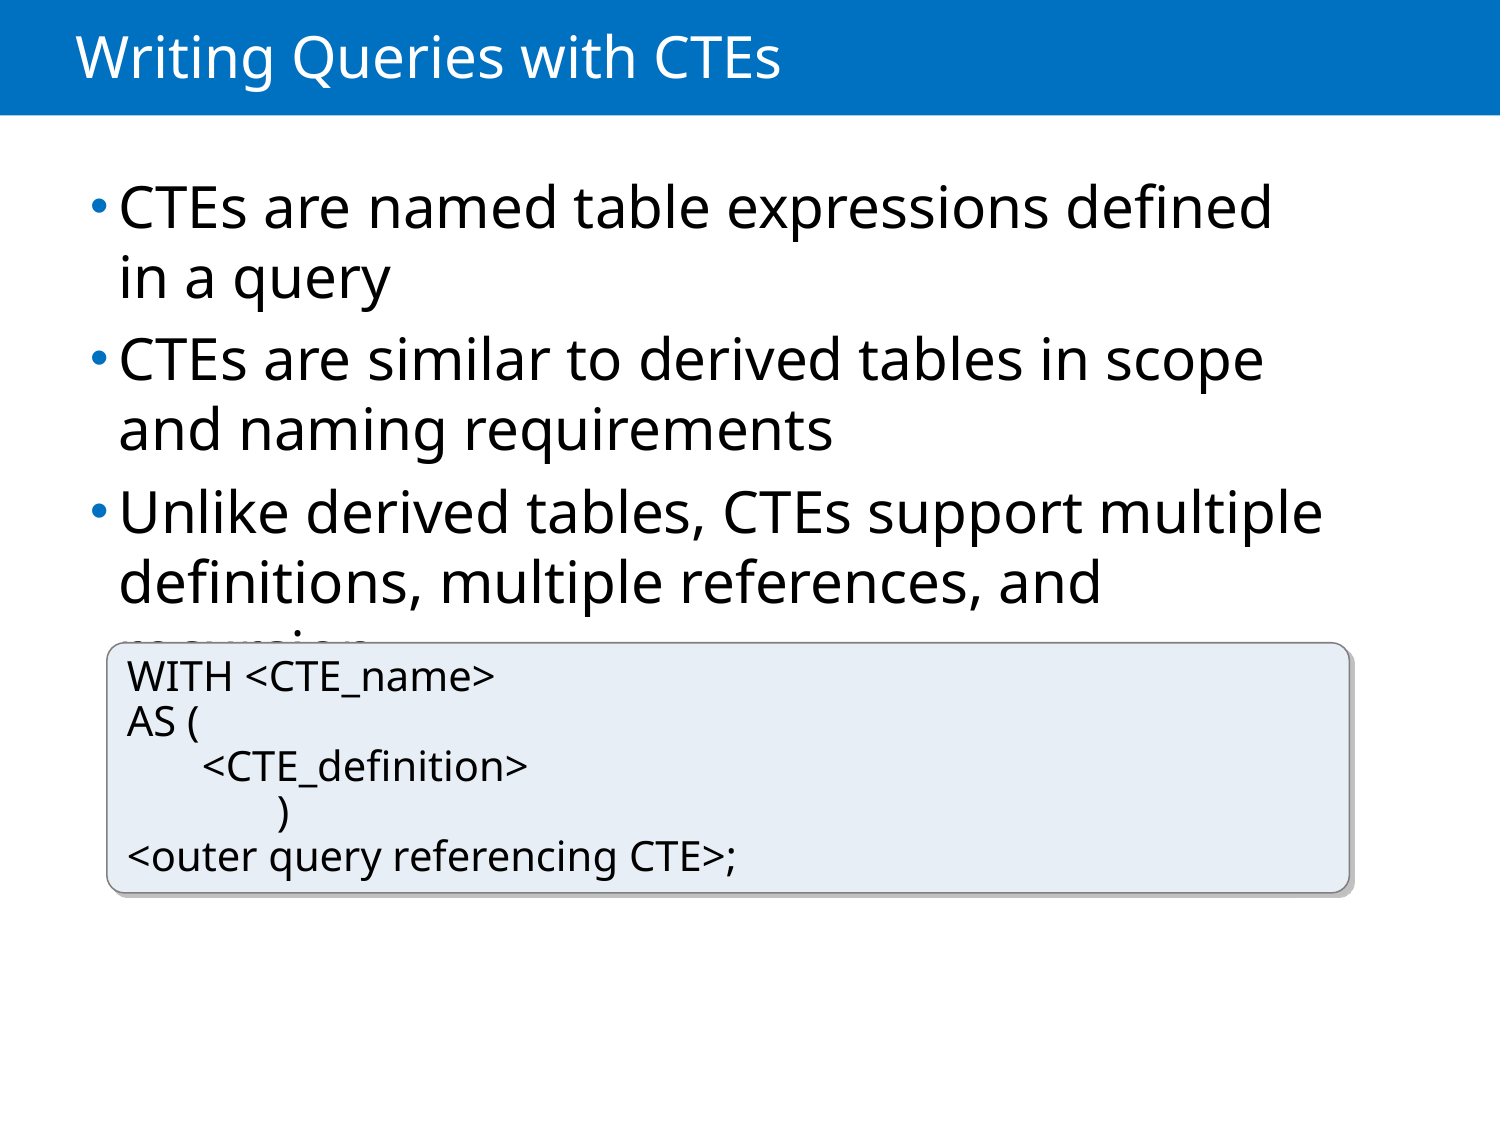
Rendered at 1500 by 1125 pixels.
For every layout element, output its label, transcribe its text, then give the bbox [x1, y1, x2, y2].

text_box CTEs are named table expressions defined in a query CTEs are similar to derived tables in scope and naming requirements Unlike derived tables, CTEs support multiple definitions, multiple references, and recursion [75, 162, 1347, 883]
title Writing Queries with CTEs [75, 0, 1351, 122]
text_box WITH <CTE_name> AS ( <CTE_definition> ) <outer query referencing CTE>; [106, 642, 1350, 893]
